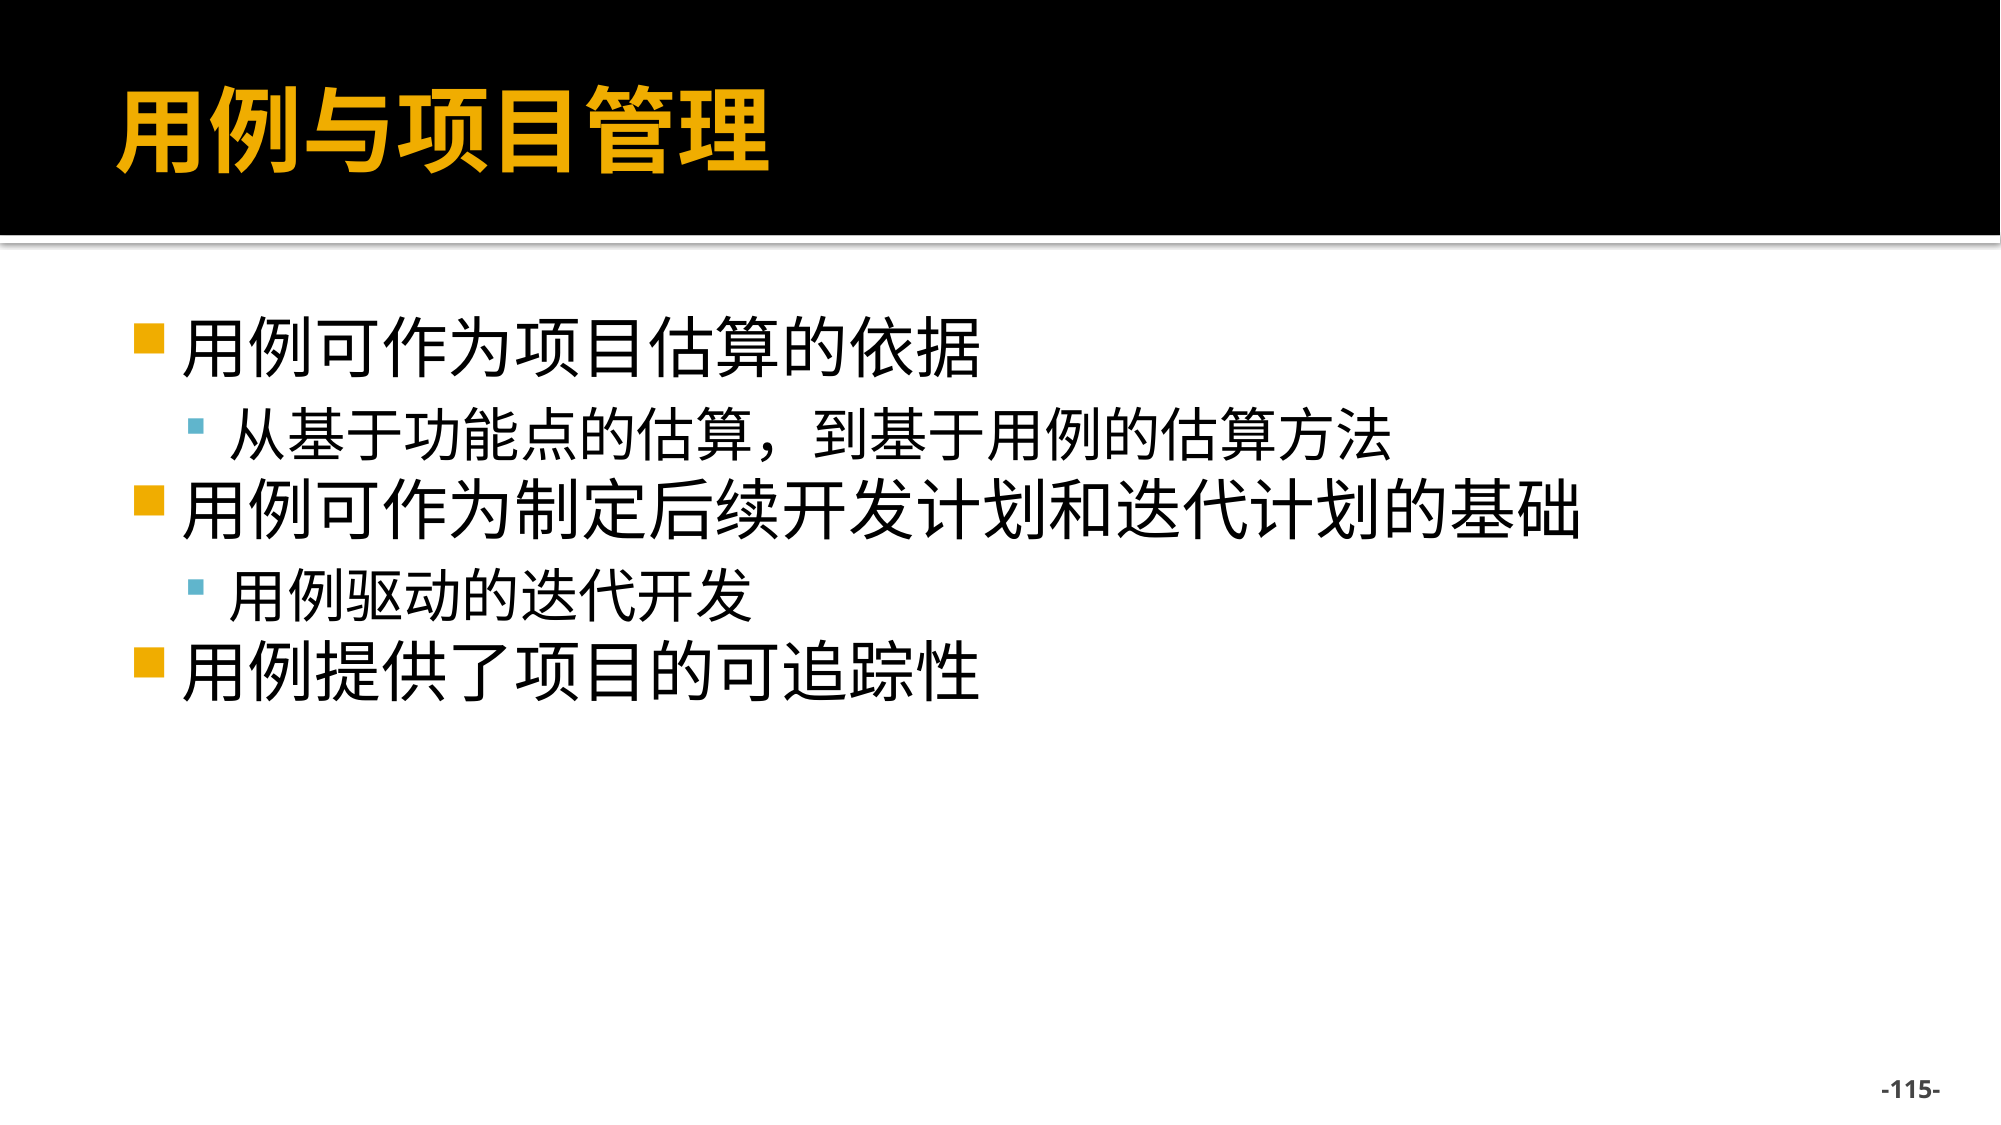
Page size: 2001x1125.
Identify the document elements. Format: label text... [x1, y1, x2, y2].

slide_number -115- [1794, 1062, 1955, 1108]
list 用例可作为项目估算的依据 从基于功能点的估算，到基于用例的估算方法 用例可作为制定后续开发计划和迭代计划的基础 用例驱动的迭代开发 用例提供了项目的可追踪性 [99, 291, 1900, 1050]
title 用例与项目管理 [99, 25, 1900, 231]
